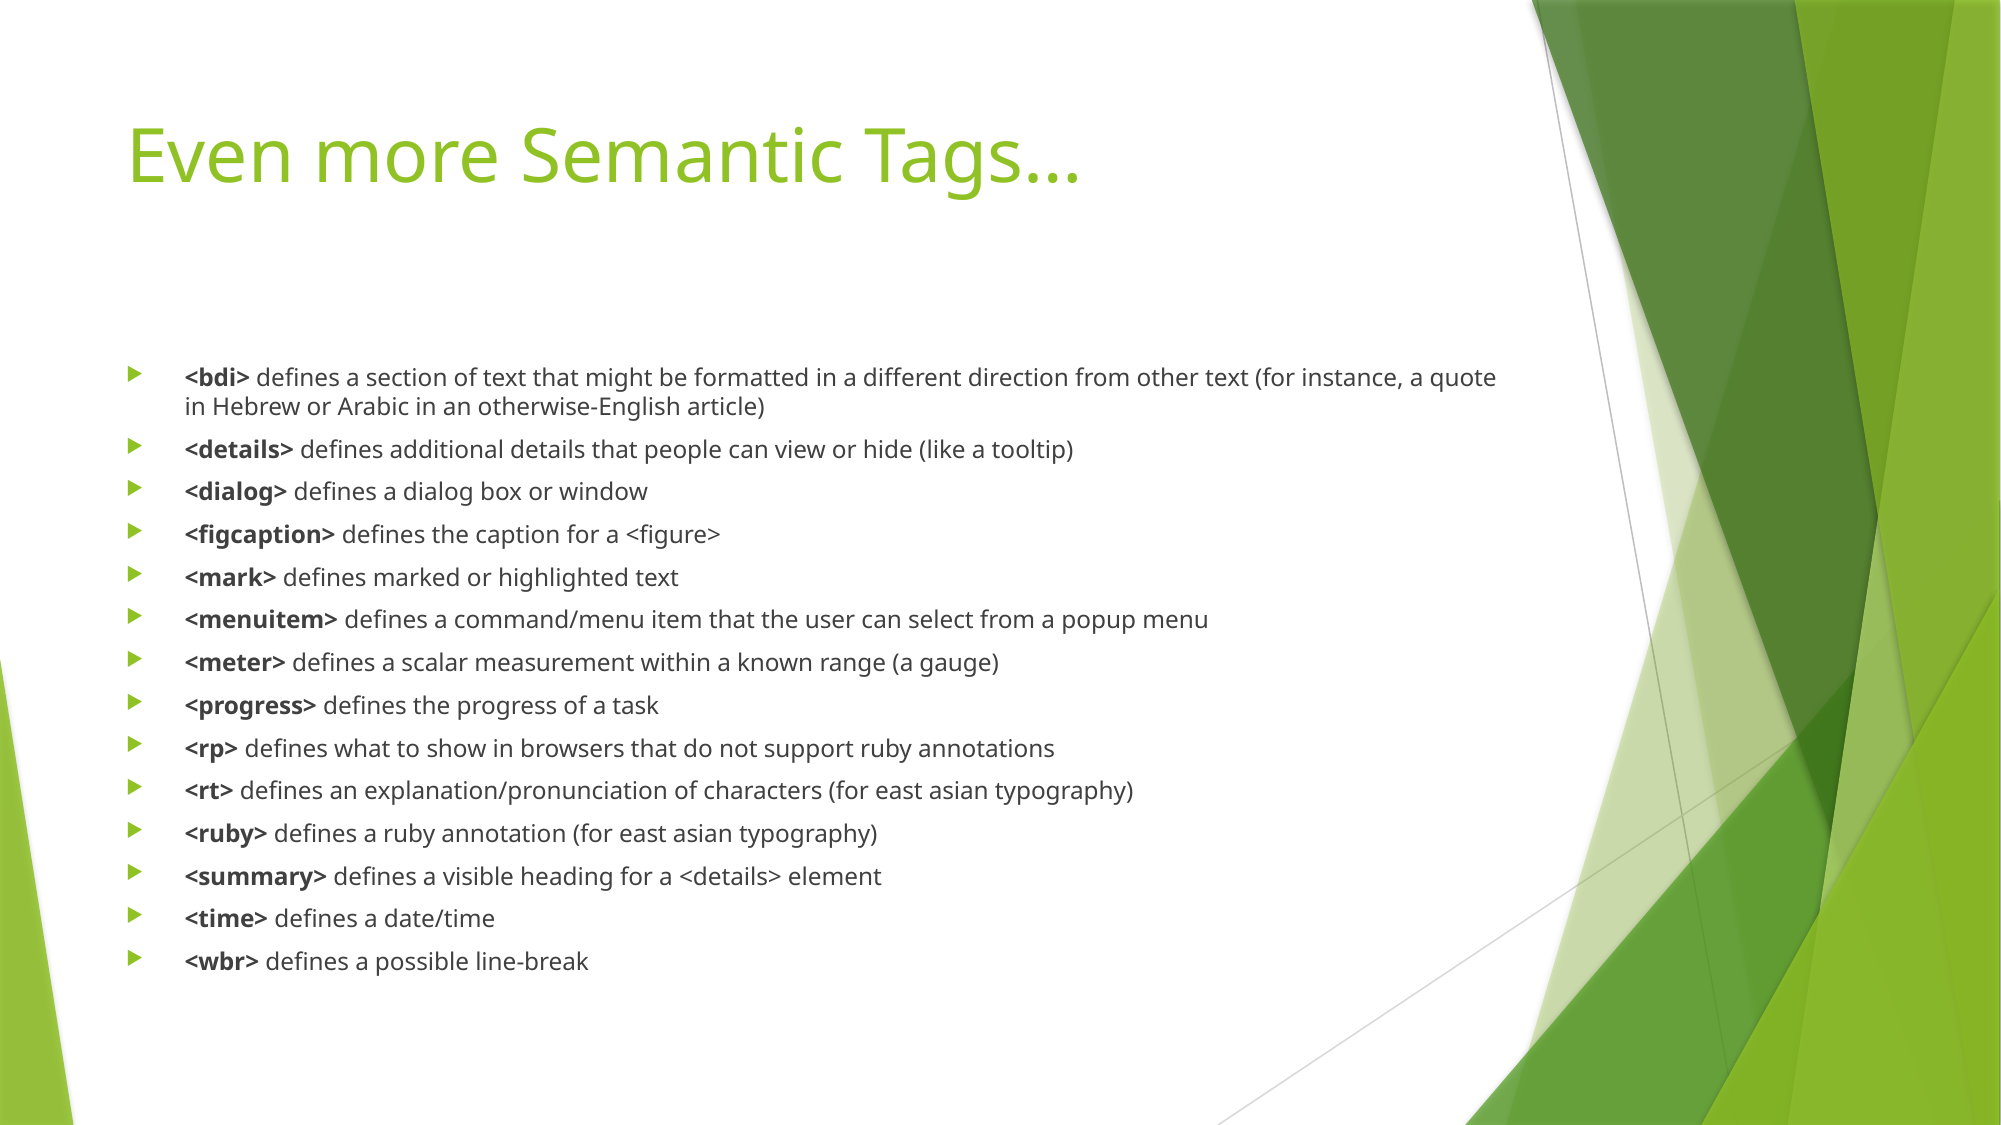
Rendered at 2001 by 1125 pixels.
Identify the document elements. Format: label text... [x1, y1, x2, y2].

title Even more Semantic Tags… [111, 99, 1522, 317]
list <bdi> defines a section of text that might be formatted in a different direction from other text (for instance, a quote in Hebrew or Arabic in an otherwise-English article) <details> defines additional details that people can view or hide (like a tooltip) <dialog> defines a dialog box or window <figcaption> defines the caption for a <figure> <mark> defines marked or highlighted text <menuitem> defines a command/menu item that the user can select from a popup menu <meter> defines a scalar measurement within a known range (a gauge) <progress> defines the progress of a task <rp> defines what to show in browsers that do not support ruby annotations <rt> defines an explanation/pronunciation of characters (for east asian typography) <ruby> defines a ruby annotation (for east asian typography) <summary> defines a visible heading for a <details> element <time> defines a date/time <wbr> defines a possible line-break [111, 354, 1522, 992]
